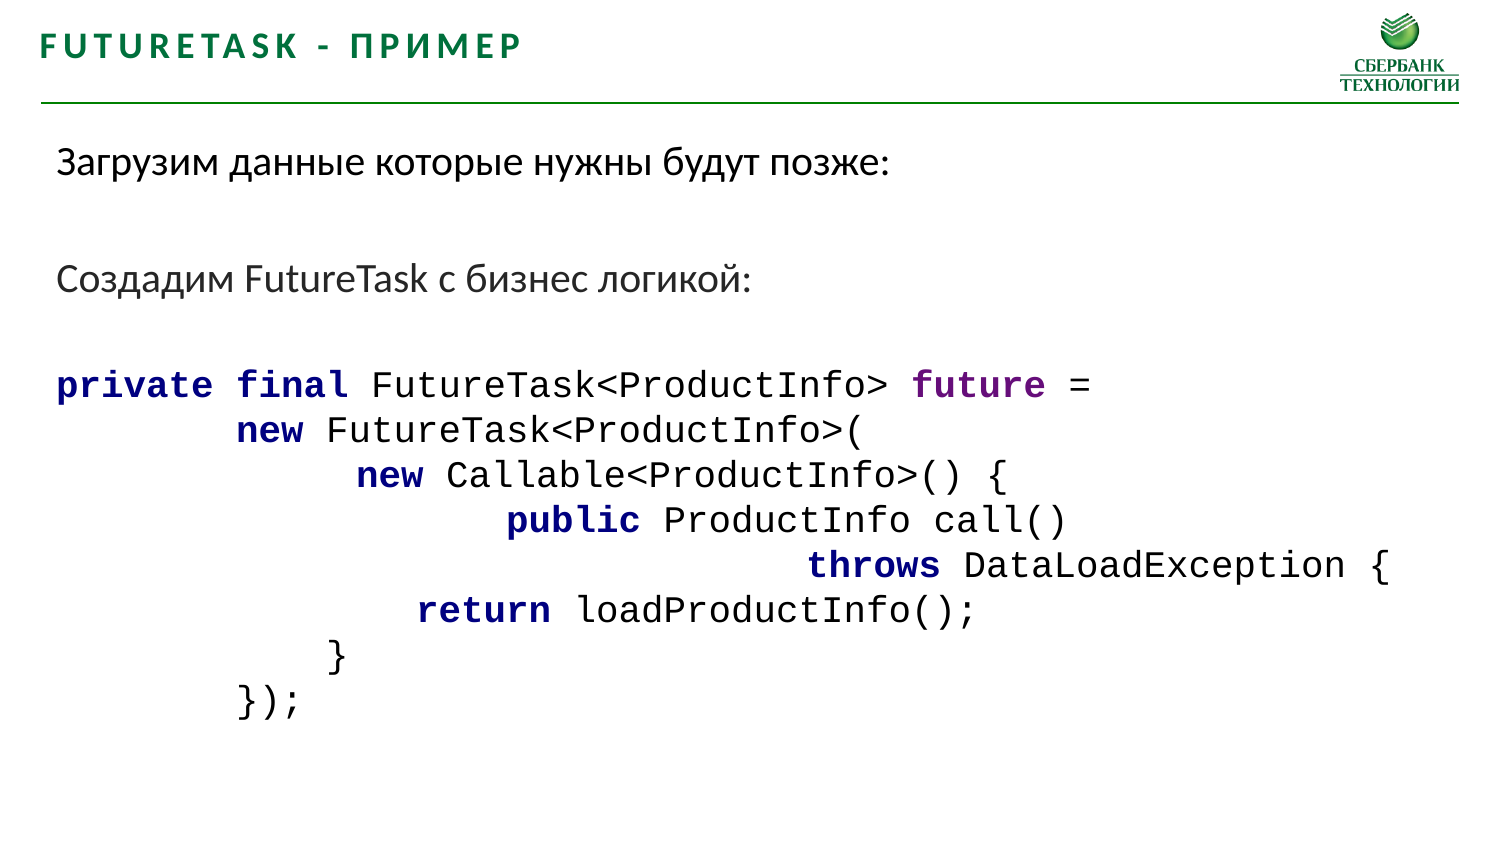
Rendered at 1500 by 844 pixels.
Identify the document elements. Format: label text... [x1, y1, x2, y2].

list Futuretask - пример [39, 13, 1115, 67]
list Загрузим данные которые нужны будут позже: Создадим FutureTask с бизнес логикой: [41, 126, 1459, 775]
text_box private final FutureTask<ProductInfo> future = new FutureTask<ProductInfo>( new Callable<ProductInfo>() { public ProductInfo call() throws DataLoadException { return loadProductInfo(); } }); [40, 352, 1407, 728]
picture [1340, 13, 1459, 91]
